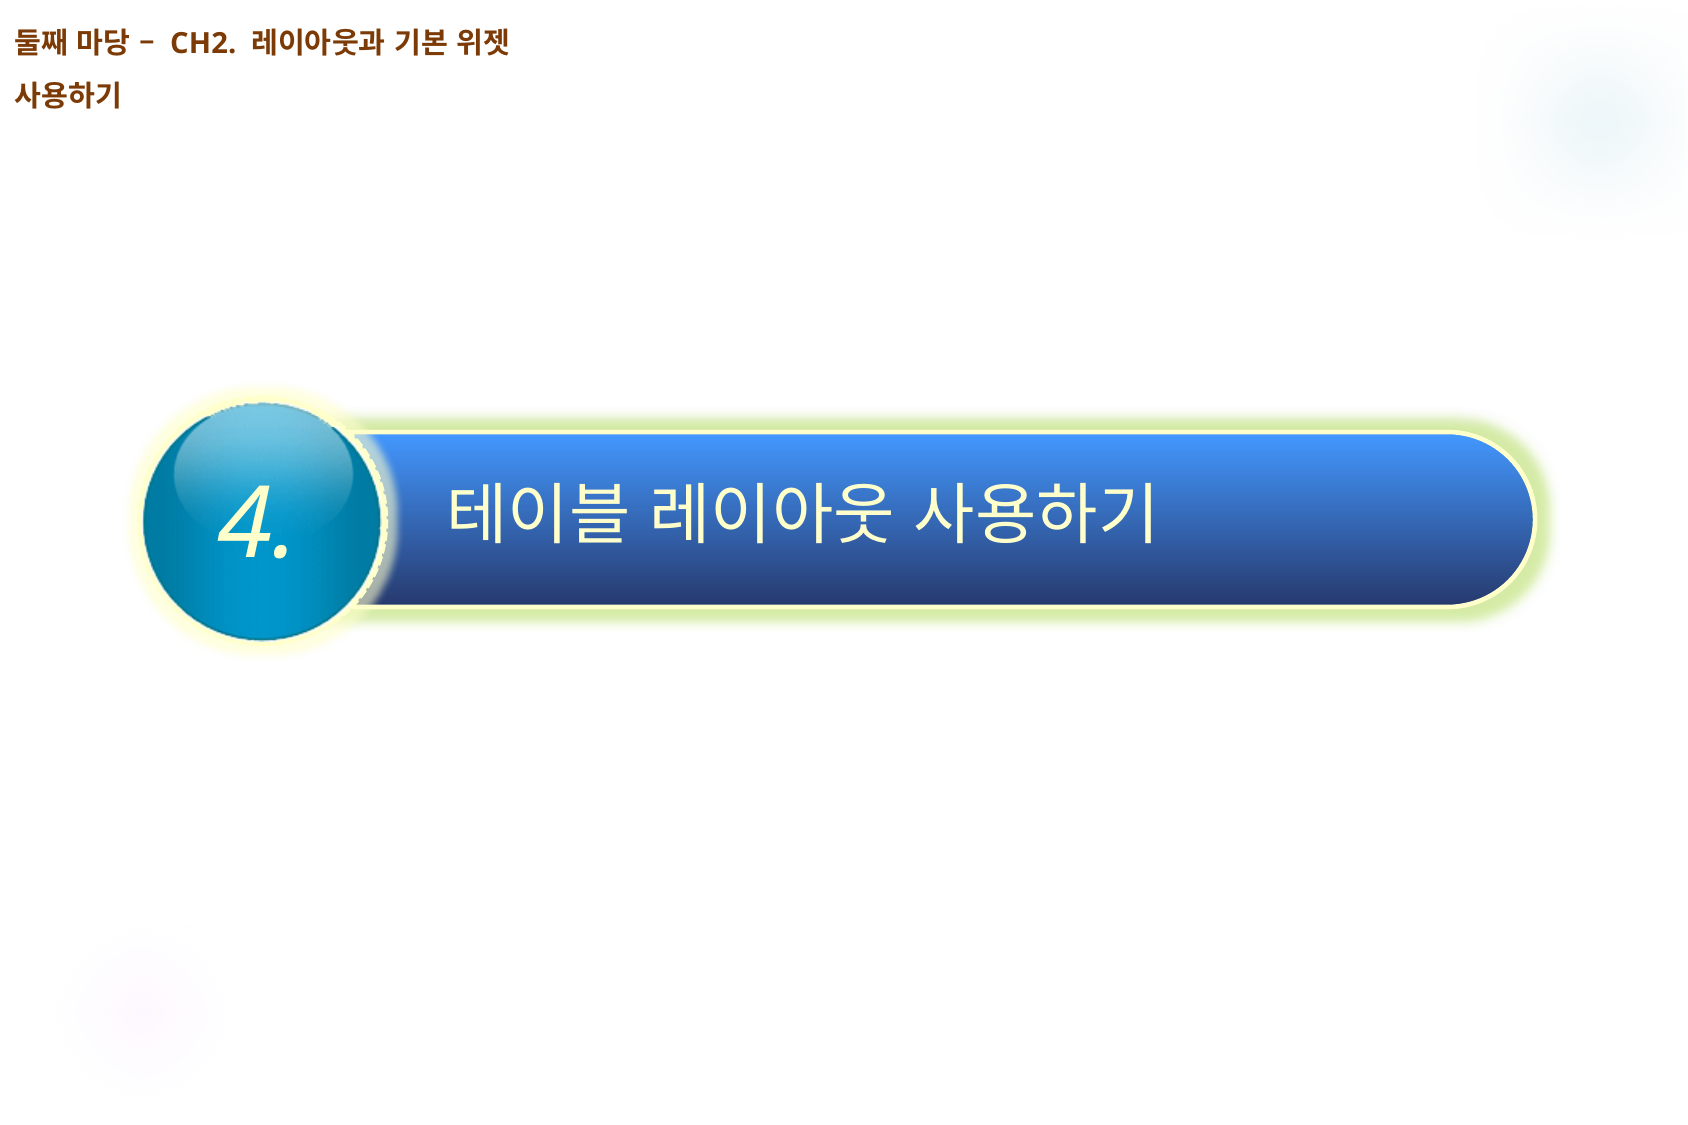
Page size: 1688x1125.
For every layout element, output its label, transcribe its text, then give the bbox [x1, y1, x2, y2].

text_box 테이블 레이아웃 사용하기 [400, 464, 1327, 560]
picture [142, 401, 383, 642]
text_box [234, 396, 291, 400]
text_box [387, 431, 1536, 608]
text_box 둘째 마당 – CH2. 레이아웃과 기본 위젯 사용하기 [0, 0, 635, 120]
